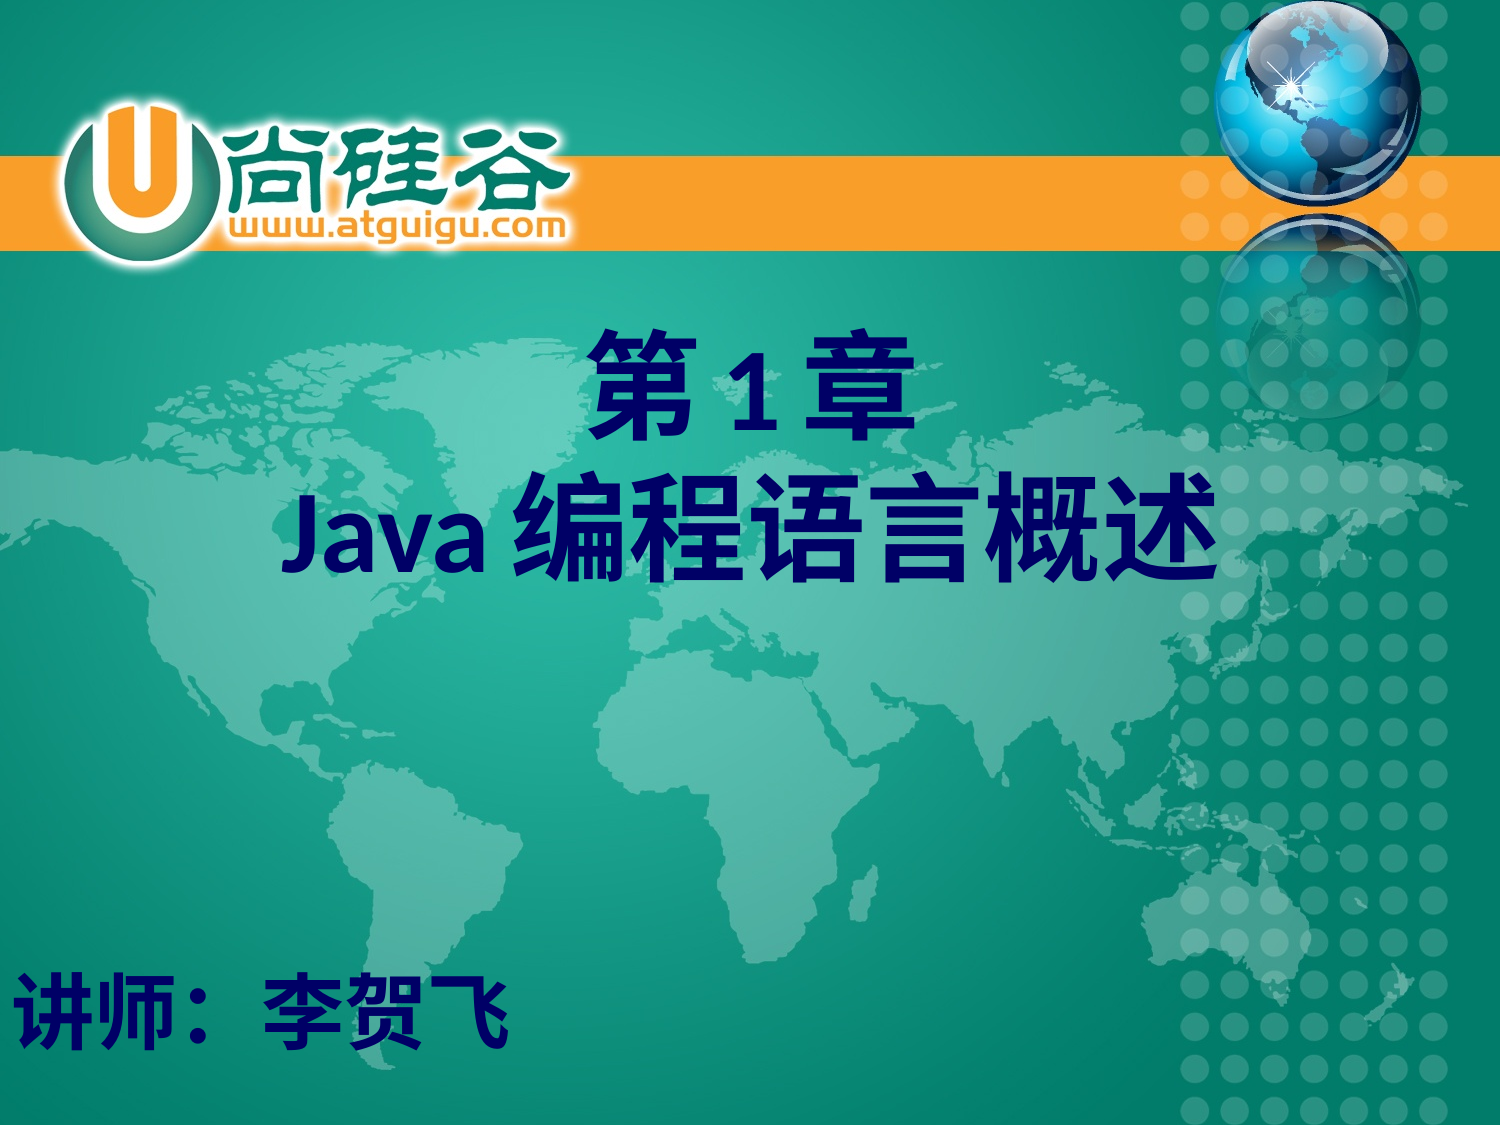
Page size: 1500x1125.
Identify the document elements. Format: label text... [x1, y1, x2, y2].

picture [0, 0, 1500, 1125]
text_box 讲师：李贺飞 [0, 952, 1497, 1068]
title 第1章 Java编程语言概述 [84, 302, 1418, 607]
